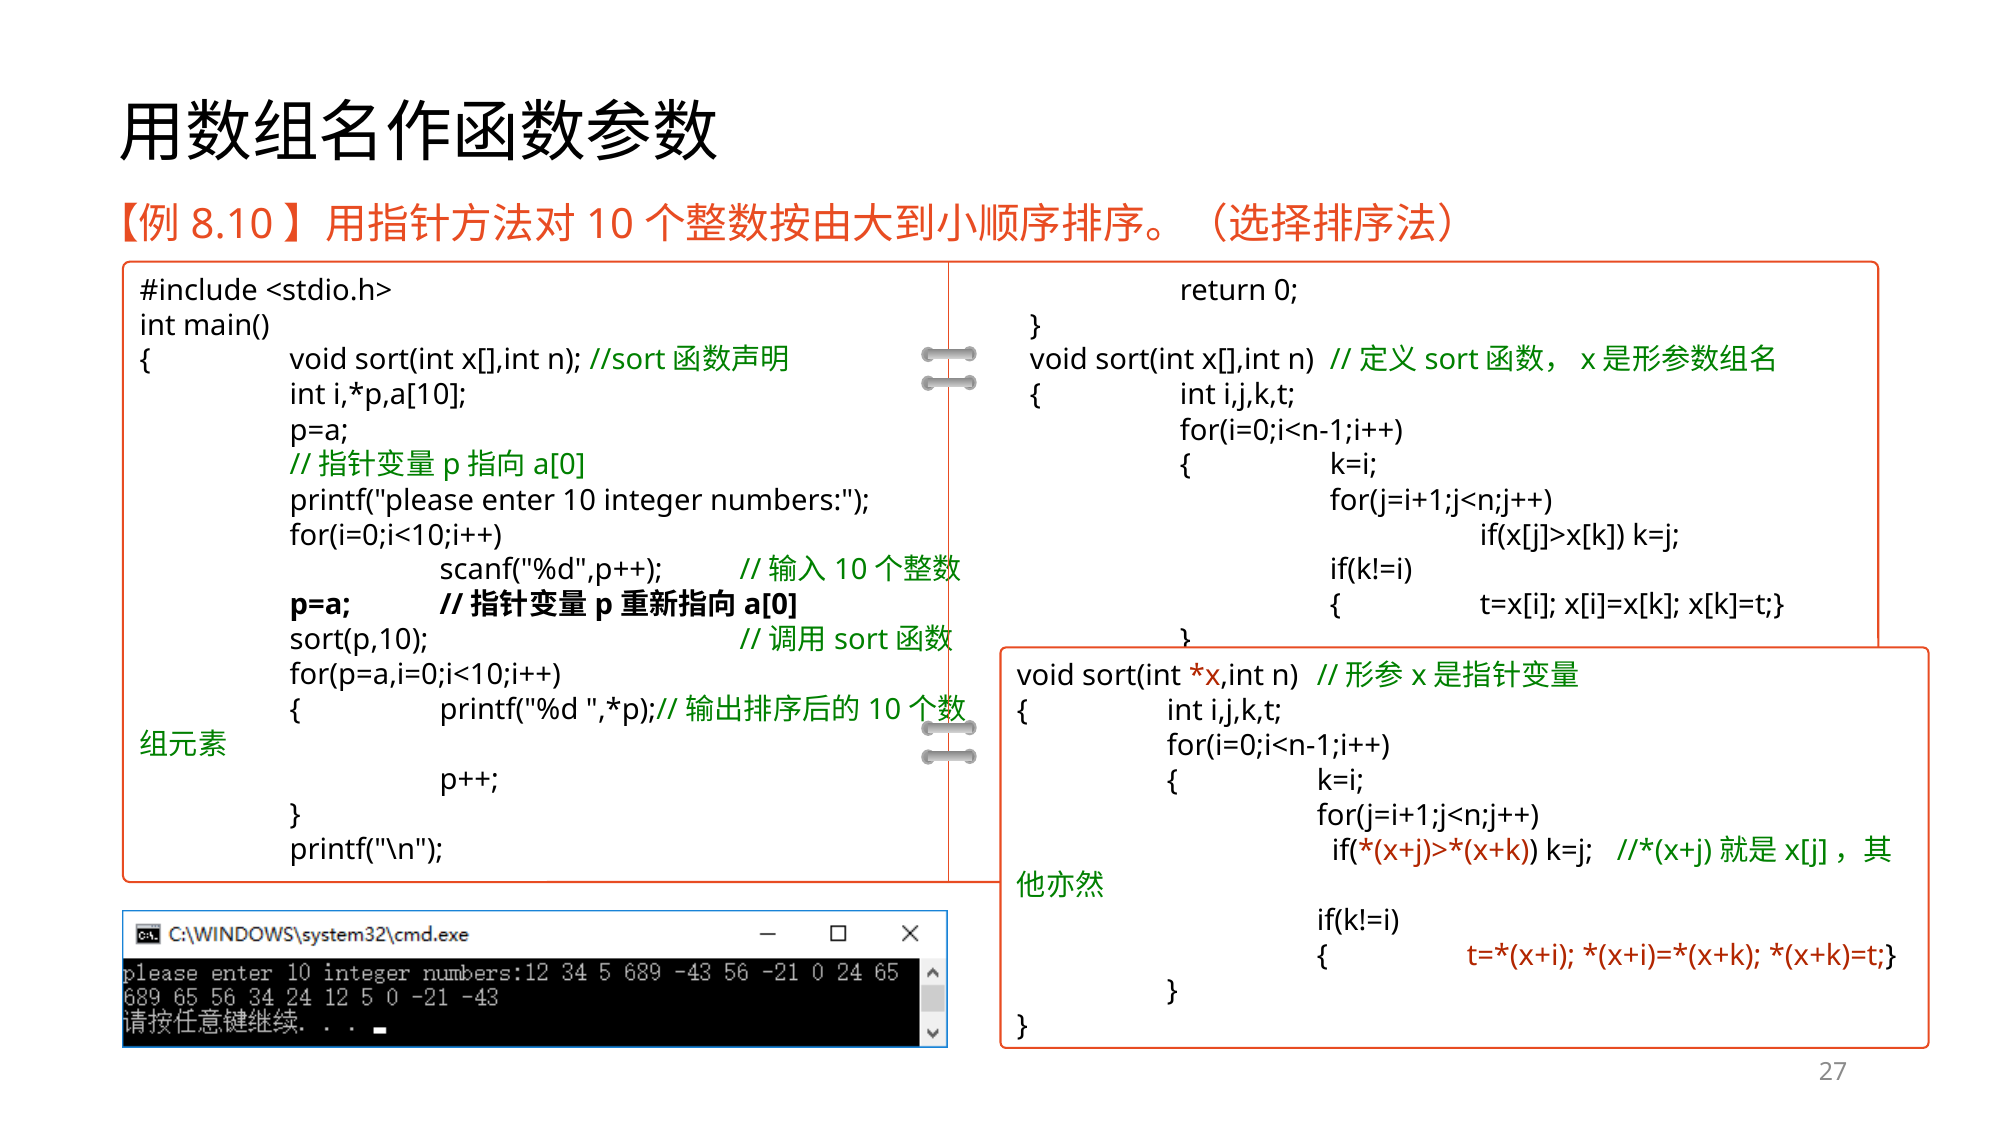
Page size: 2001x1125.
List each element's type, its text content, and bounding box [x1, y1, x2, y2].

text_box void sort(int *x,int n) //形参x是指针变量 { int i,j,k,t; for(i=0;i<n-1;i++) { k=i; for(j=i+1;j<n;j++) if(*(x+j)>*(x+k)) k=j; //*(x+j)就是x[j]，其他亦然 if(k!=i) { t=*(x+i); *(x+i)=*(x+k); *(x+k)=t;} } } [999, 646, 1930, 1049]
slide_number 27 [1412, 1042, 1863, 1103]
picture [122, 910, 948, 1048]
title 用数组名作函数参数 [103, 55, 1829, 213]
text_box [922, 347, 976, 390]
text_box #include <stdio.h> int main() { void sort(int x[],int n); //sort函数声明 int i,*p,a[10]; p=a; //指针变量p指向a[0] printf("please enter 10 integer numbers:"); for(i=0;i<10;i++) scanf("%d",p++); //输入10个整数 p=a; //指针变量p重新指向a[0] sort(p,10); //调用sort函数 for(p=a,i=0;i<10;i++) { printf("%d ",*p);//输出排序后的10个数组元素 p++; } printf("\n"); return 0; } void sort(int x[],int n) //定义sort函数，x是形参数组名 { int i,j,k,t; for(i=0;i<n-1;i++) { k=i; for(j=i+1;j<n;j++) if(x[j]>x[k]) k=j; if(k!=i) { t=x[i]; x[i]=x[k]; x[k]=t;} } } [121, 260, 1880, 884]
list 【例8.10】用指针方法对10个整数按由大到小顺序排序。（选择排序法） [82, 178, 1678, 270]
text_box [922, 721, 976, 764]
